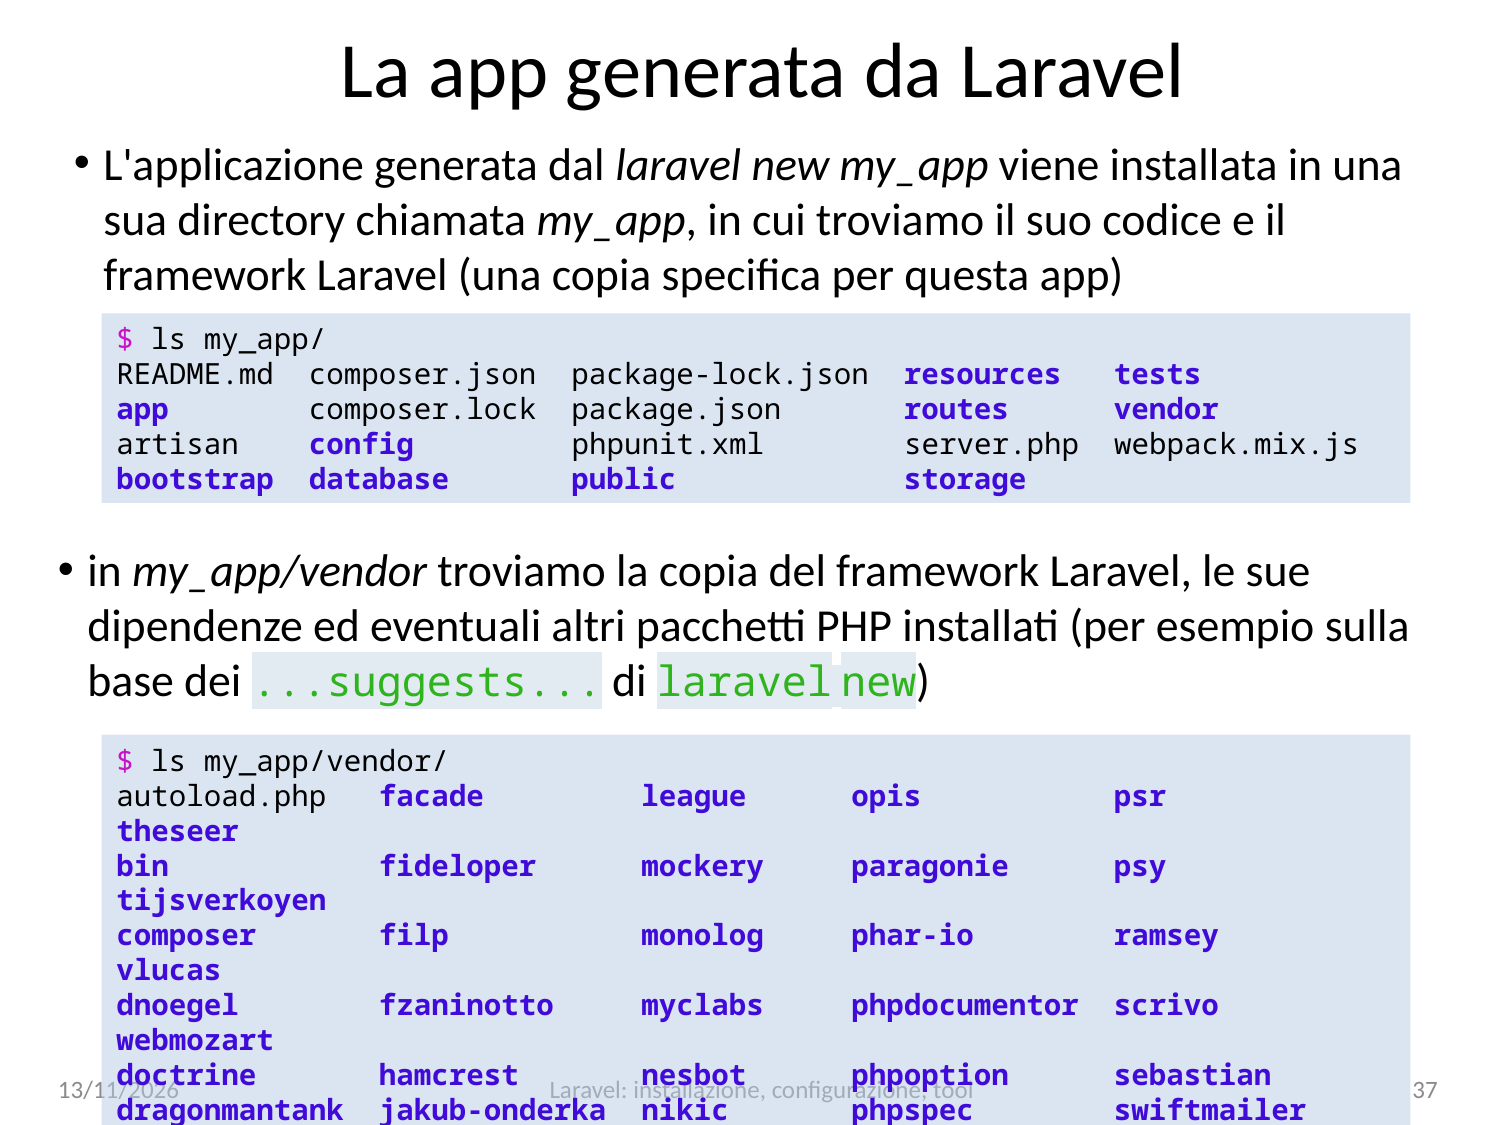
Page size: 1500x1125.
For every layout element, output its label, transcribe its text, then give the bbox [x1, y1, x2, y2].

slide_number 37 [1411, 1058, 1453, 1119]
text_box $ ls my_app/vendor/ autoload.php facade league opis psr theseer bin fideloper mockery paragonie psy tijsverkoyen composer filp monolog phar-io ramsey vlucas dnoegel fzaninotto myclabs phpdocumentor scrivo webmozart doctrine hamcrest nesbot phpoption sebastian dragonmantank jakub-onderka nikic phpspec swiftmailer egulias laravel nunomaduro phpunit symfony [101, 734, 1411, 1125]
title La app generata da Laravel [58, 11, 1467, 122]
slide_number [42, 1058, 101, 1119]
text_box in my_app/vendor troviamo la copia del framework Laravel, le sue dipendenze ed eventuali altri pacchetti PHP installati (per esempio sulla base dei ...suggests... di laravel new) [42, 533, 1437, 714]
text_box $ ls my_app/ README.md composer.json package-lock.json resources tests app composer.lock package.json routes vendor artisan config phpunit.xml server.php webpack.mix.js bootstrap database public storage [101, 313, 1411, 503]
text_box L'applicazione generata dal laravel new my_app viene installata in una sua directory chiamata my_app, in cui troviamo il suo codice e il framework Laravel (una copia specifica per questa app) [58, 127, 1453, 308]
